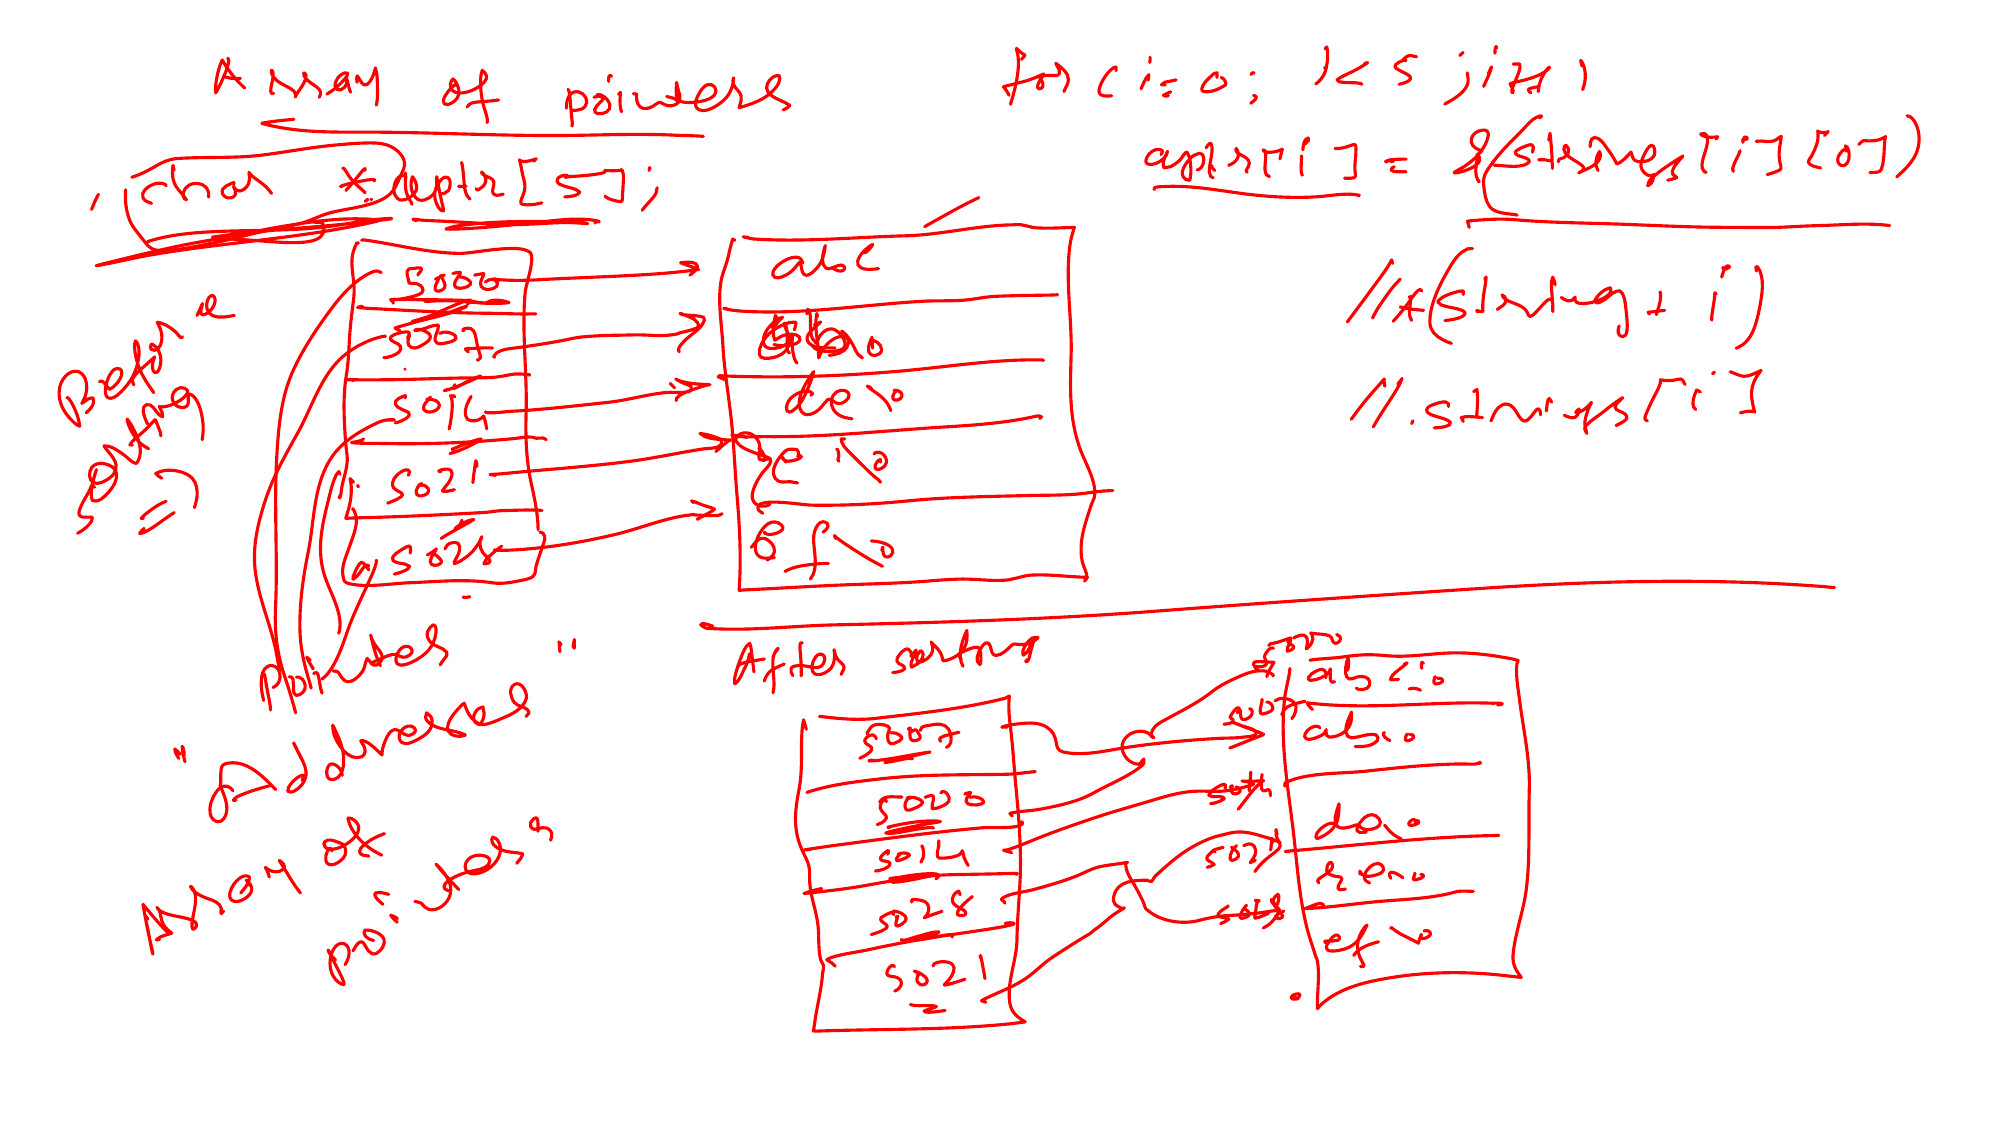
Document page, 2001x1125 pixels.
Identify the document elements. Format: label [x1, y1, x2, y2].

text_box [96, 189, 393, 266]
text_box [795, 719, 1026, 1032]
text_box [383, 267, 509, 358]
text_box [412, 219, 600, 230]
